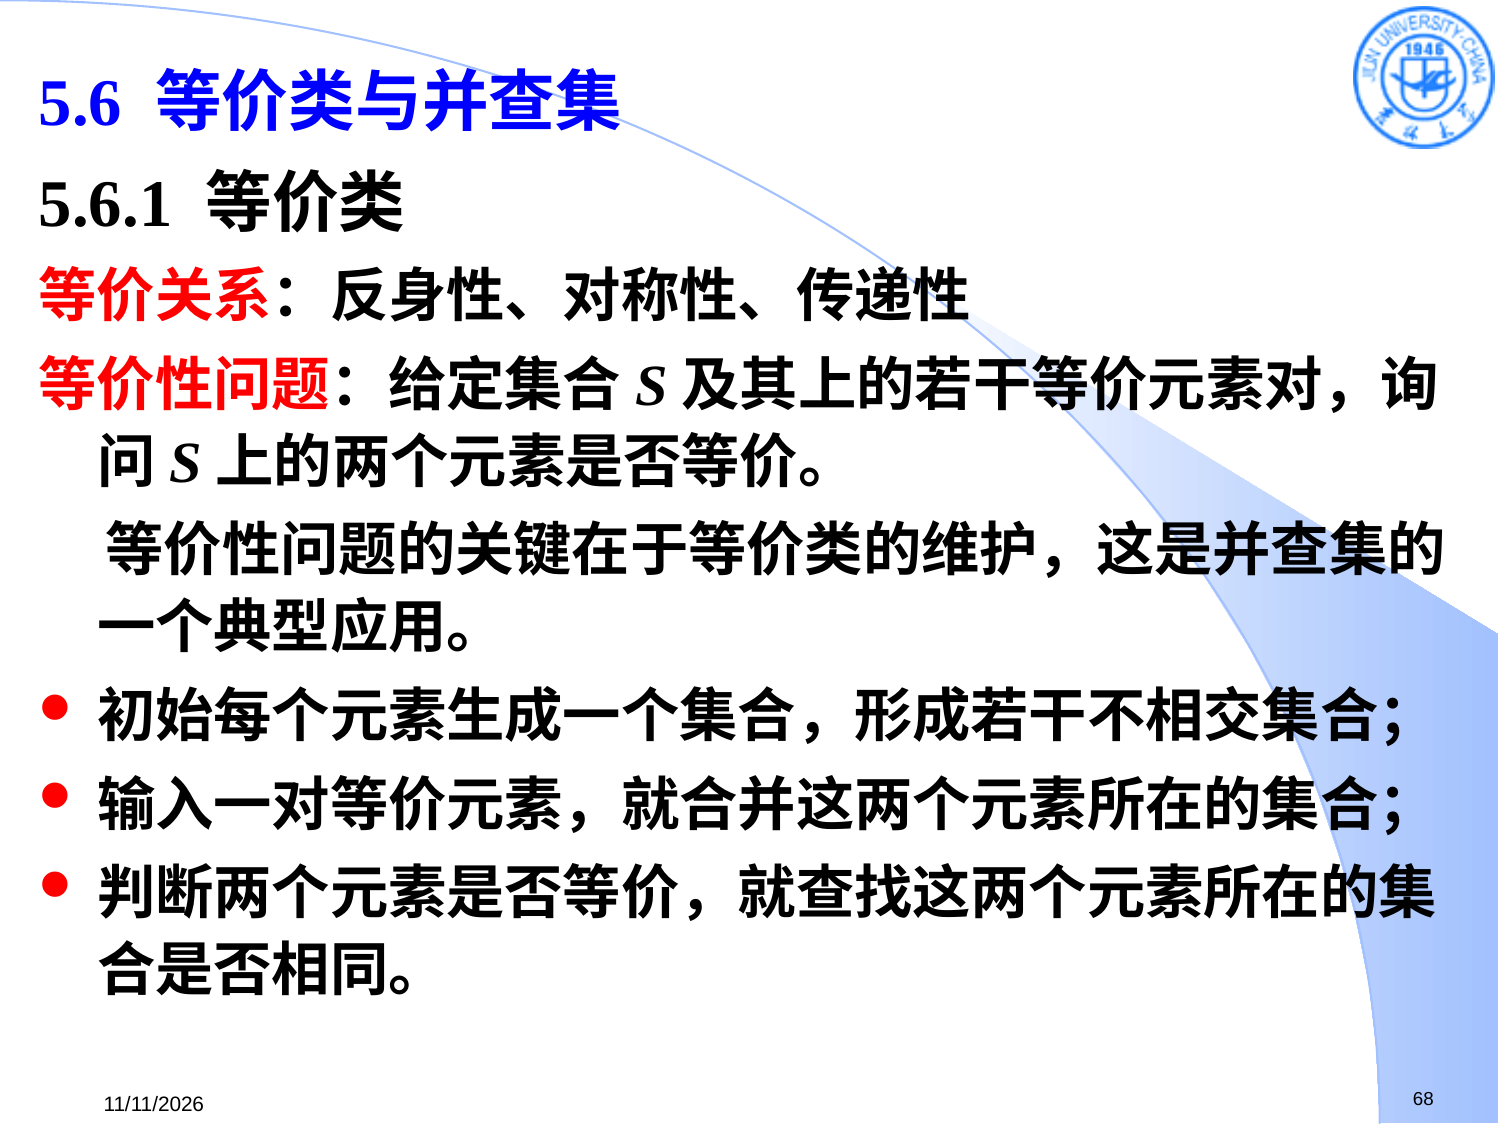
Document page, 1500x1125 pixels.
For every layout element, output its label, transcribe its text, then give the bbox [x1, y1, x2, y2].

picture [1353, 6, 1495, 149]
list 5.6 等价类与并查集 5.6.1 等价类 等价关系：反身性、对称性、传递性 等价性问题：给定集合S及其上的若干等价元素对，询问S上的两个元素是否等价。 等价性问题的关键在于等价类的维护，这是并查集的一个典型应用。 初始每个元素生成一个集合，形成若干不相交集合； 输入一对等价元素，就合并这两个元素所在的集合； 判断两个元素是否等价，就查找这两个元素所在的集合是否相同。 [23, 42, 1477, 1071]
